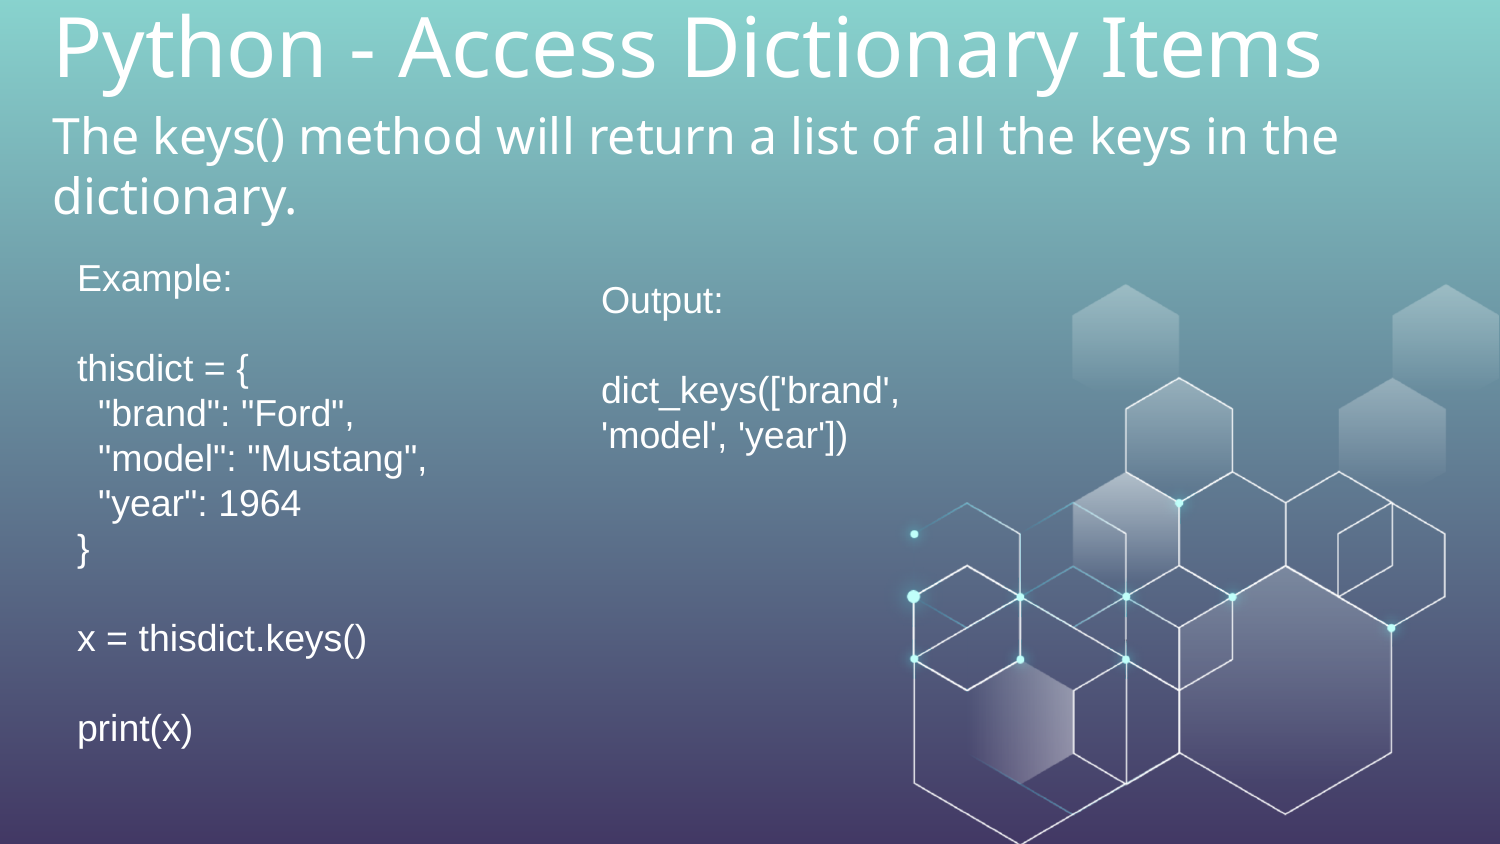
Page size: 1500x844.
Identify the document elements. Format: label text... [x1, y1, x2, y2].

picture [876, 284, 1498, 844]
text_box The keys() method will return a list of all the keys in the dictionary. [37, 109, 1438, 360]
text_box Output: dict_keys(['brand', 'model', 'year']) [600, 268, 1039, 464]
text_box Example: thisdict = { "brand": "Ford", "model": "Mustang", "year": 1964 } x = thisdict.keys() print(x) [62, 246, 600, 802]
title Python - Access Dictionary Items [37, 0, 1401, 109]
